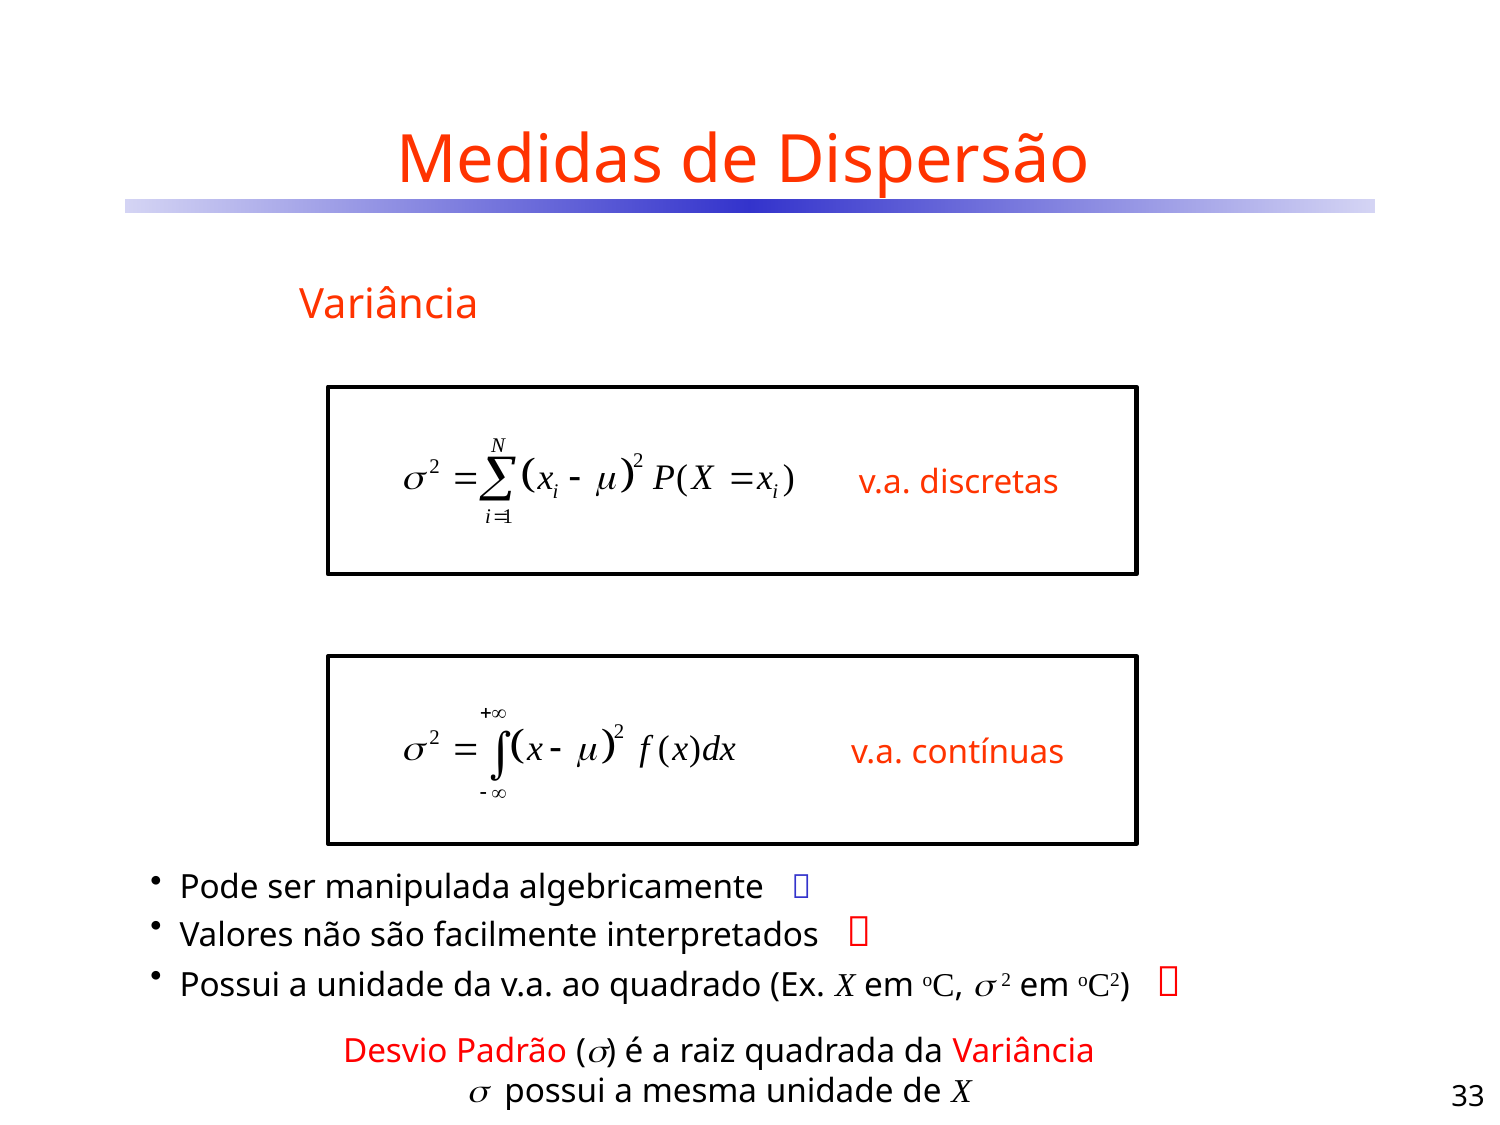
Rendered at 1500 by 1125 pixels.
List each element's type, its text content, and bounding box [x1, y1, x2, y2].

text_box Pode ser manipulada algebricamente  Valores não são facilmente interpretados  Possui a unidade da v.a. ao quadrado (Ex. X em oC,  2 em oC2)  [135, 857, 1353, 1013]
slide_number 33 [1187, 1049, 1500, 1125]
title Medidas de Dispersão [49, 99, 1438, 213]
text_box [327, 656, 1137, 844]
text_box Variância [285, 269, 558, 335]
text_box Desvio Padrão () é a raiz quadrada da Variância  possui a mesma unidade de X [135, 1022, 1303, 1117]
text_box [327, 386, 1137, 575]
